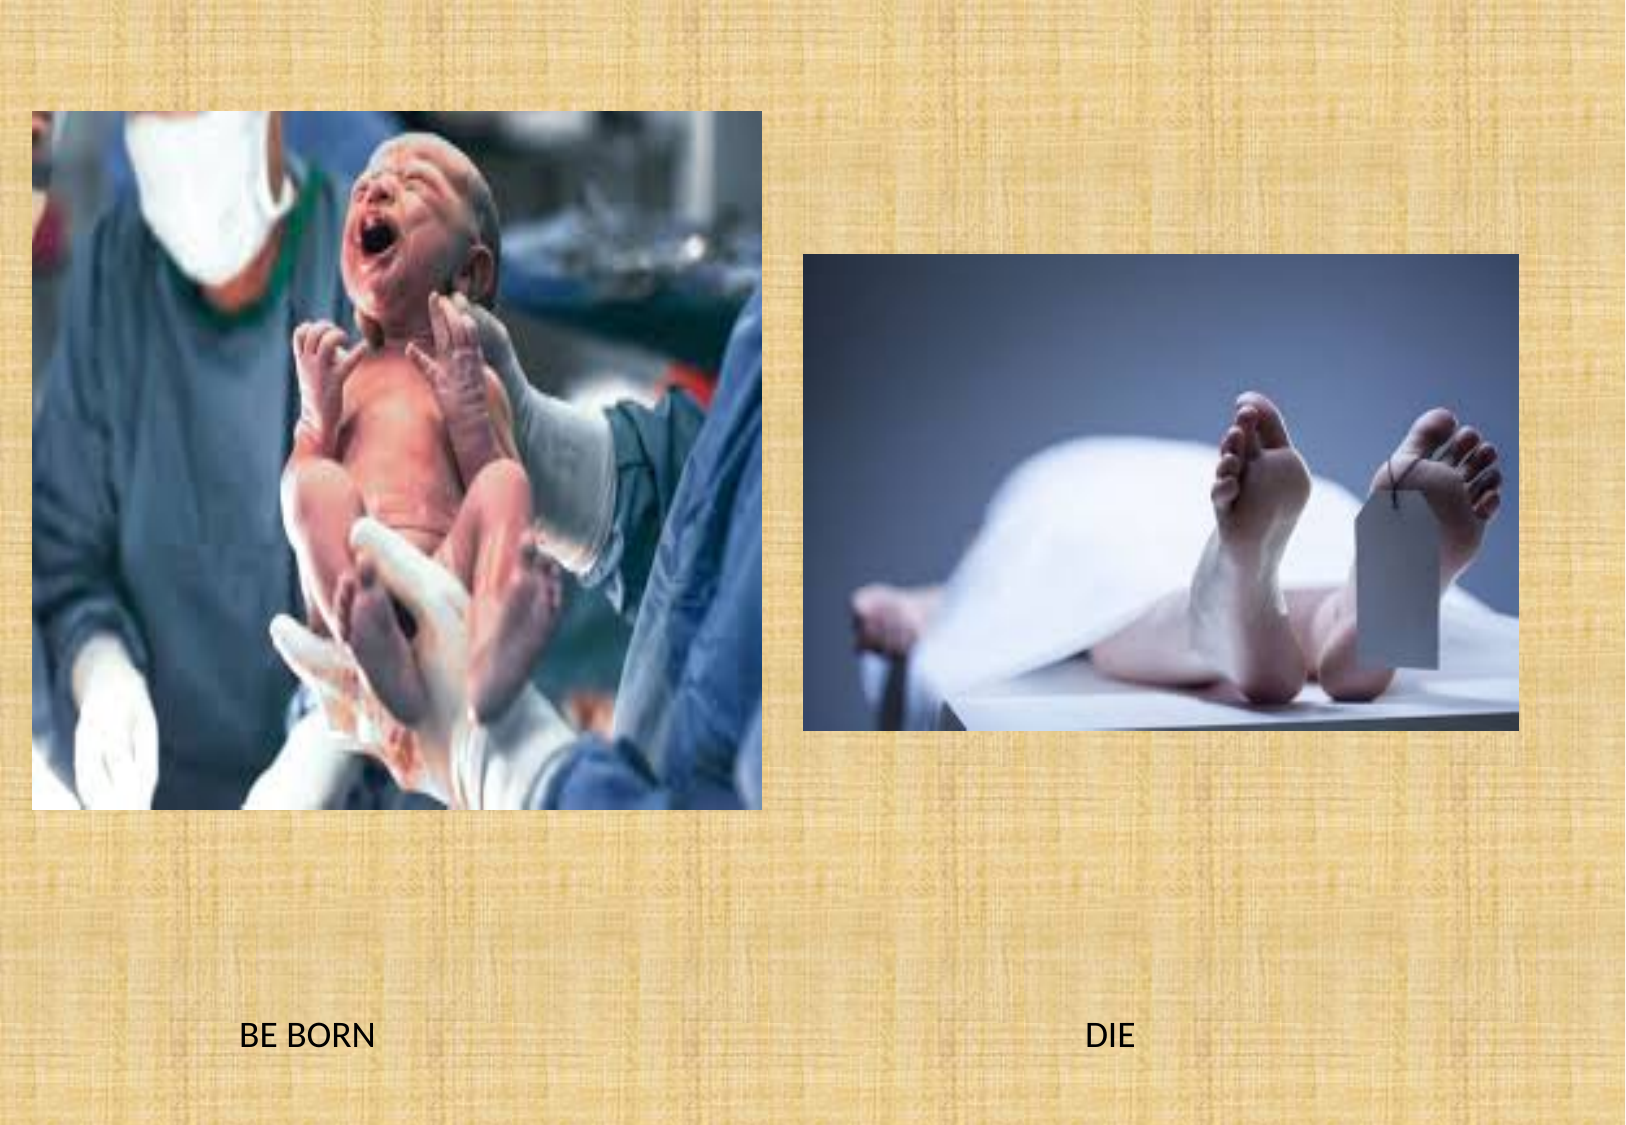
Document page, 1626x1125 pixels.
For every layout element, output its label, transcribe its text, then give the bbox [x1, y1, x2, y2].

picture [0, 0, 1626, 1125]
text_box DIE [1070, 1002, 1318, 1063]
text_box BE BORN [224, 1002, 472, 1063]
